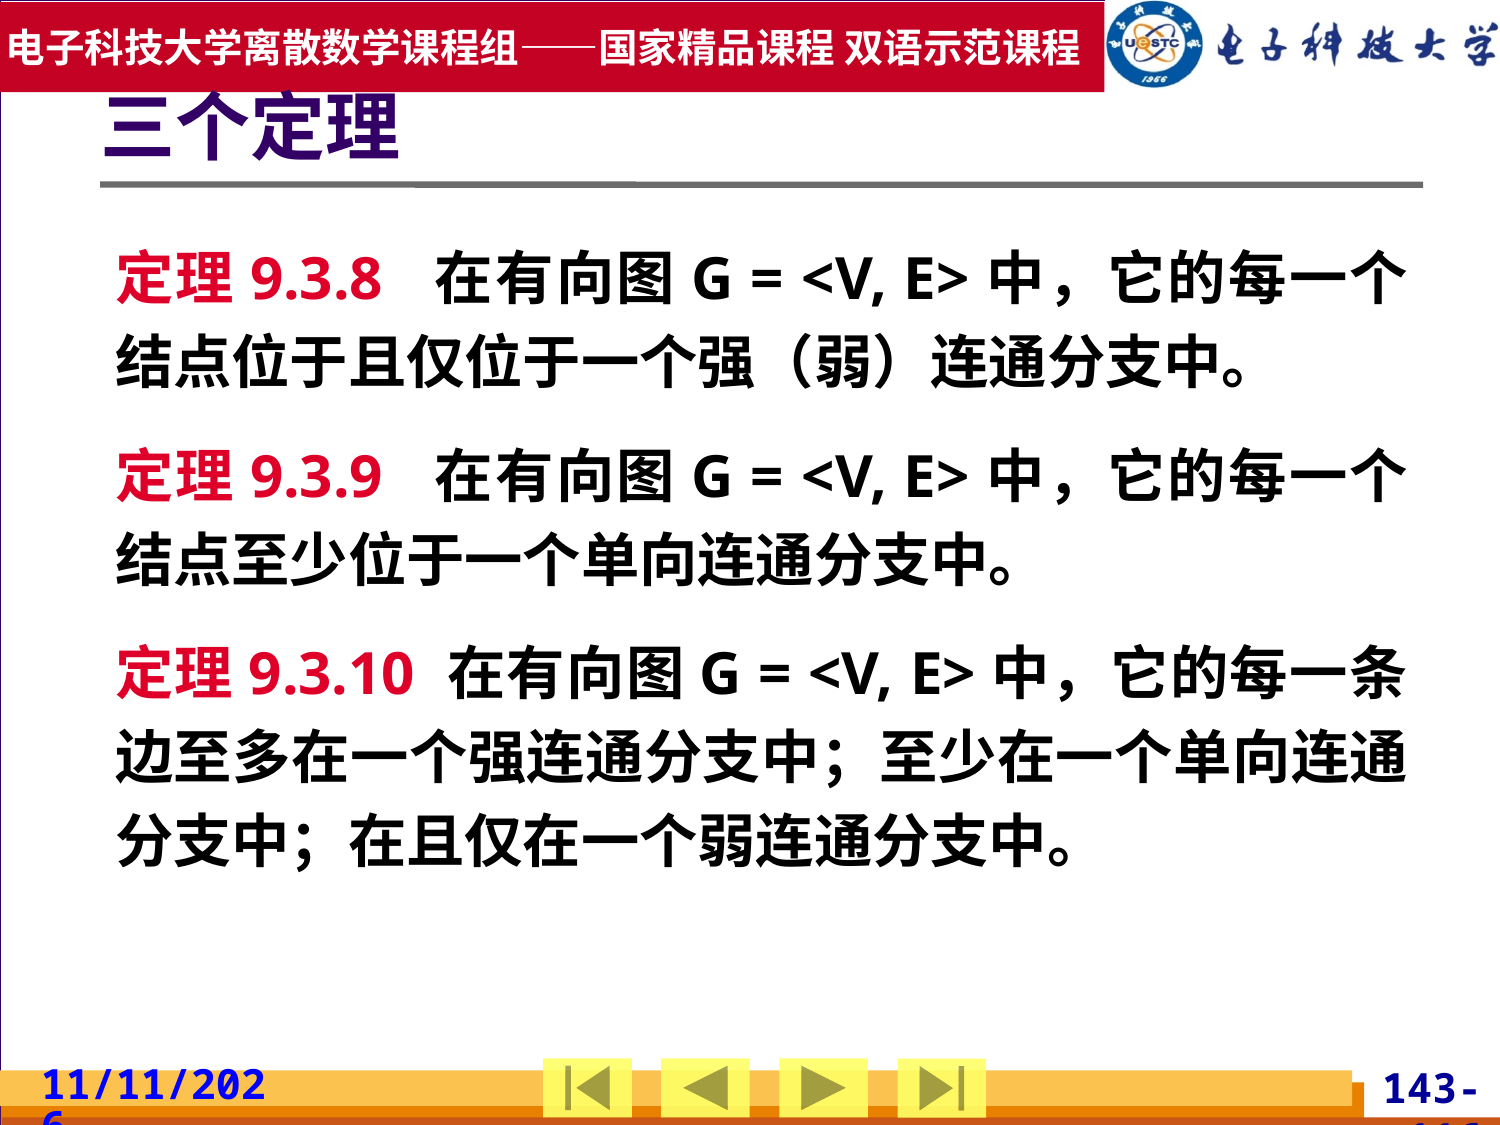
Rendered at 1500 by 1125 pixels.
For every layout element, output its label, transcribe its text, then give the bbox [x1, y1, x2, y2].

picture [1105, 0, 1500, 89]
list 定理9.3.8 在有向图G = <V, E>中，它的每一个结点位于且仅位于一个强（弱）连通分支中。 定理9.3.9 在有向图G = <V, E>中，它的每一个结点至少位于一个单向连通分支中。 定理9.3.10 在有向图G = <V, E>中，它的每一条边至多在一个强连通分支中；至少在一个单向连通分支中；在且仅在一个弱连通分支中。 [100, 220, 1424, 895]
text_box 2019/5/19 [34, 1058, 283, 1116]
title 三个定理 [100, 54, 1424, 207]
